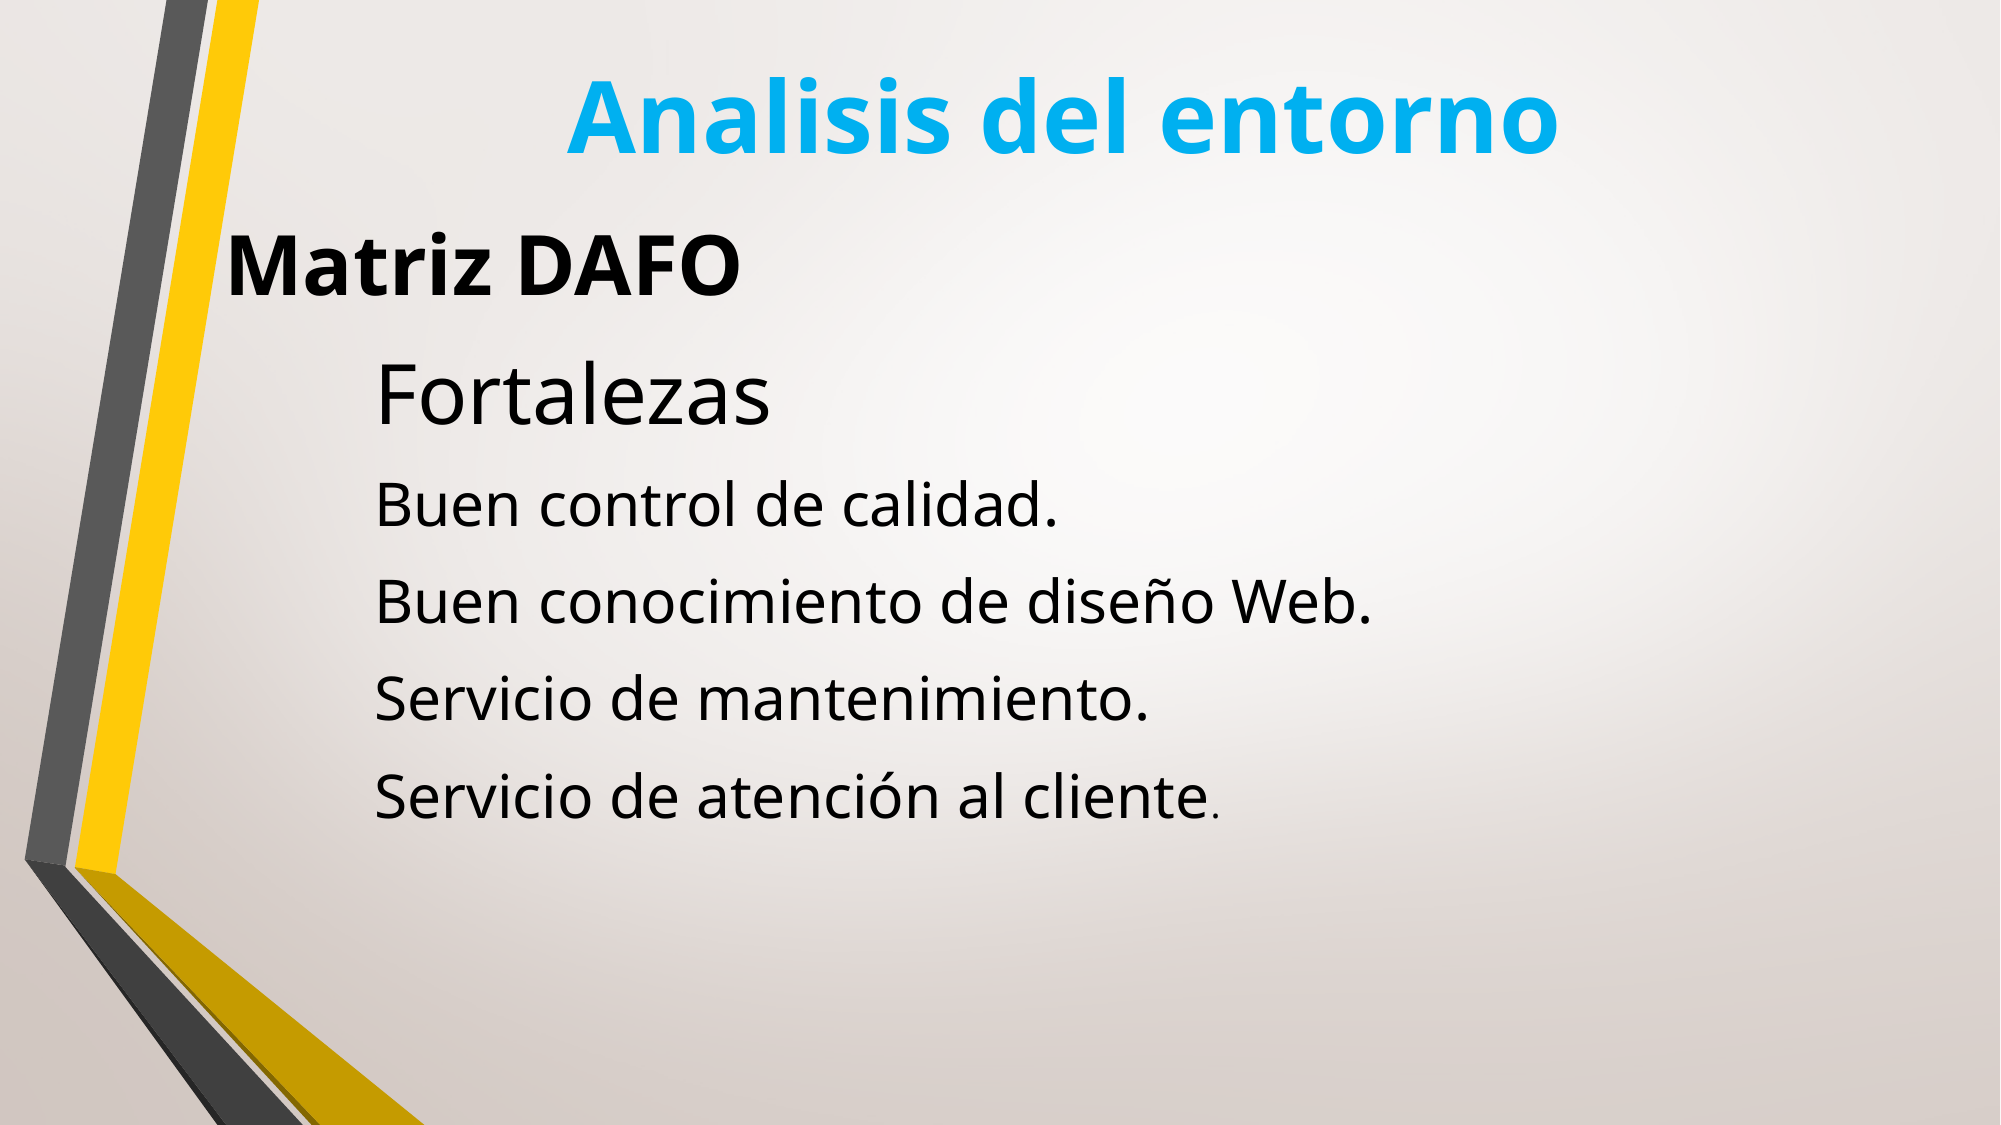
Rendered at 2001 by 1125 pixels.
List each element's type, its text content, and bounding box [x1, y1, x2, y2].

title Analisis del entorno [243, 0, 1887, 183]
text_box Matriz DAFO Fortalezas Buen control de calidad. Buen conocimiento de diseño Web. Servicio de mantenimiento. Servicio de atención al cliente. [209, 183, 1887, 1094]
